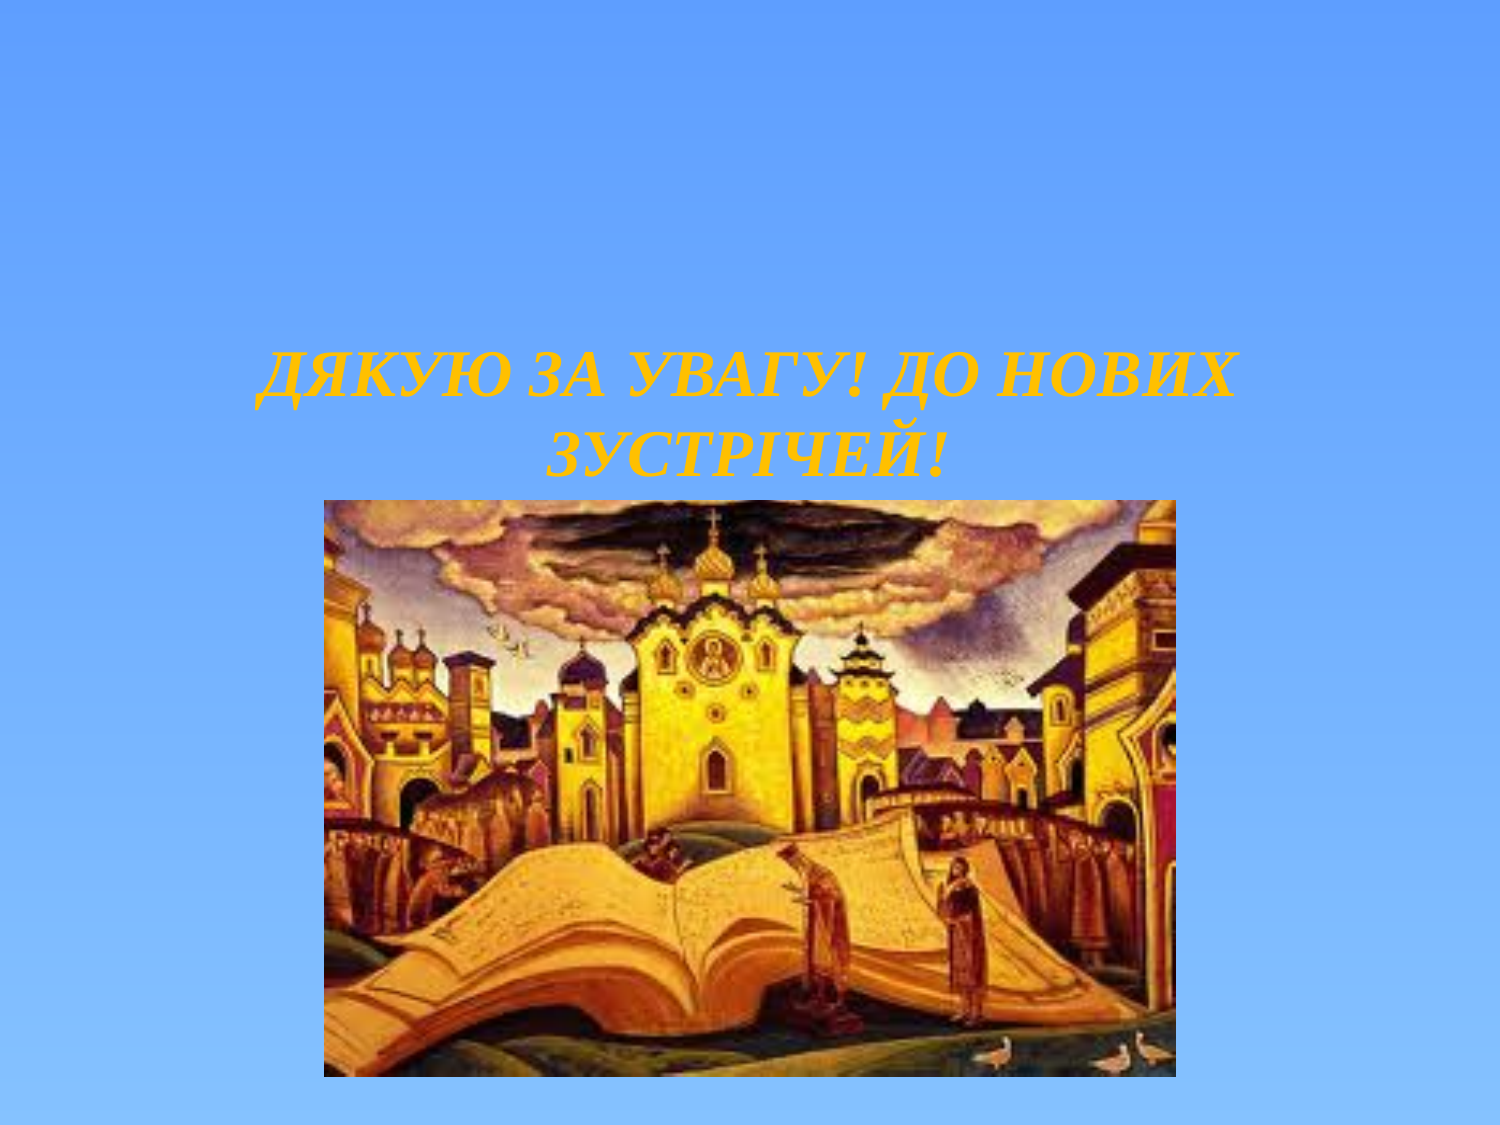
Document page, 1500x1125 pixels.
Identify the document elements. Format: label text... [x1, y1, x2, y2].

list ДЯКУЮ ЗА УВАГУ! ДО НОВИХ ЗУСТРІЧЕЙ! [75, 42, 1425, 1005]
picture [324, 500, 1176, 1077]
